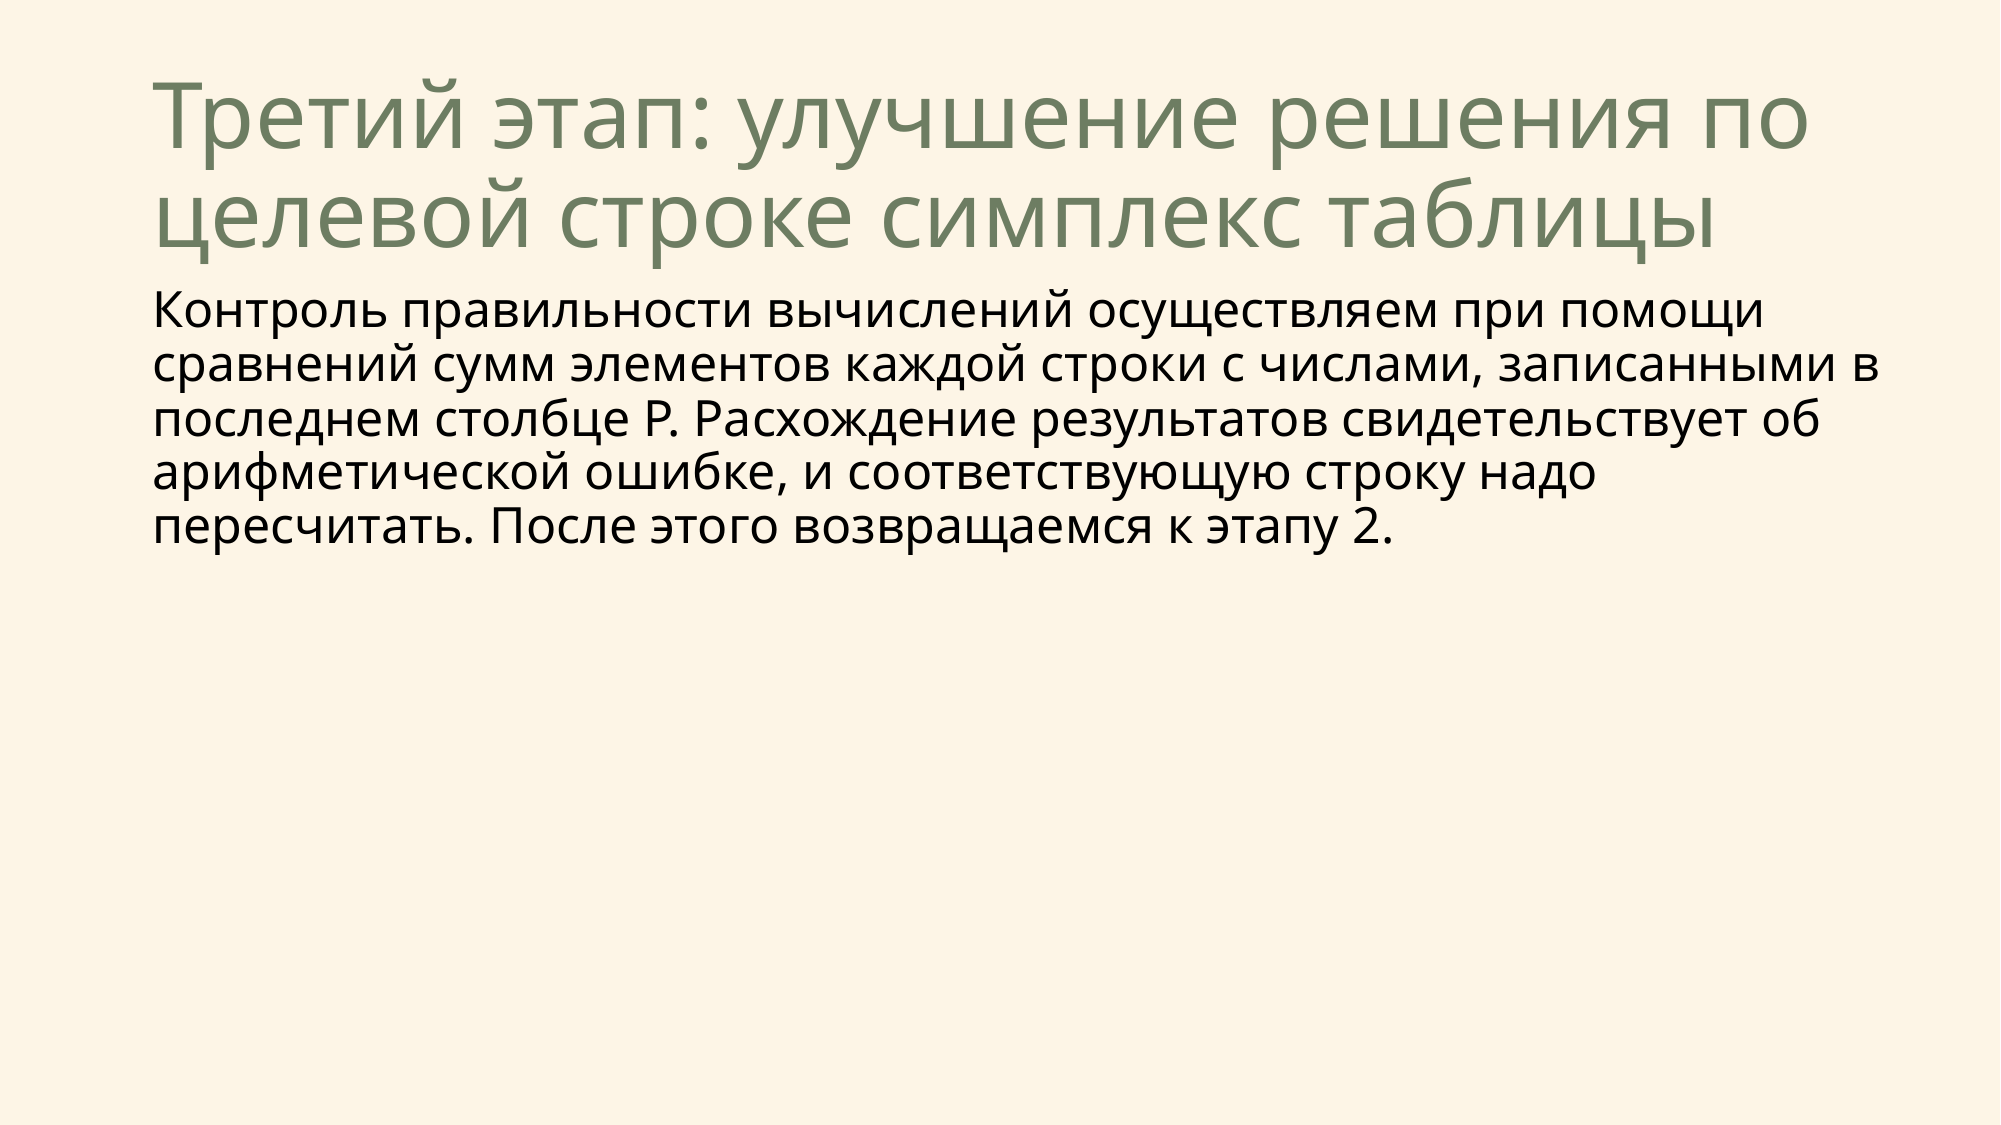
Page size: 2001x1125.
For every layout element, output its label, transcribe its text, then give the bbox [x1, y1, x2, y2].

title Третий этап: улучшение решения по целевой строке симплекс таблицы [137, 59, 1863, 277]
list Контроль правильности вычислений осуществляем при помощи сравнений сумм элементов каждой строки с числами, записанными в последнем столбце P. Расхождение результатов свидетельствует об арифметической ошибке, и соответствующую строку надо пересчитать. После этого возвращаемся к этапу 2. [137, 277, 1905, 1058]
